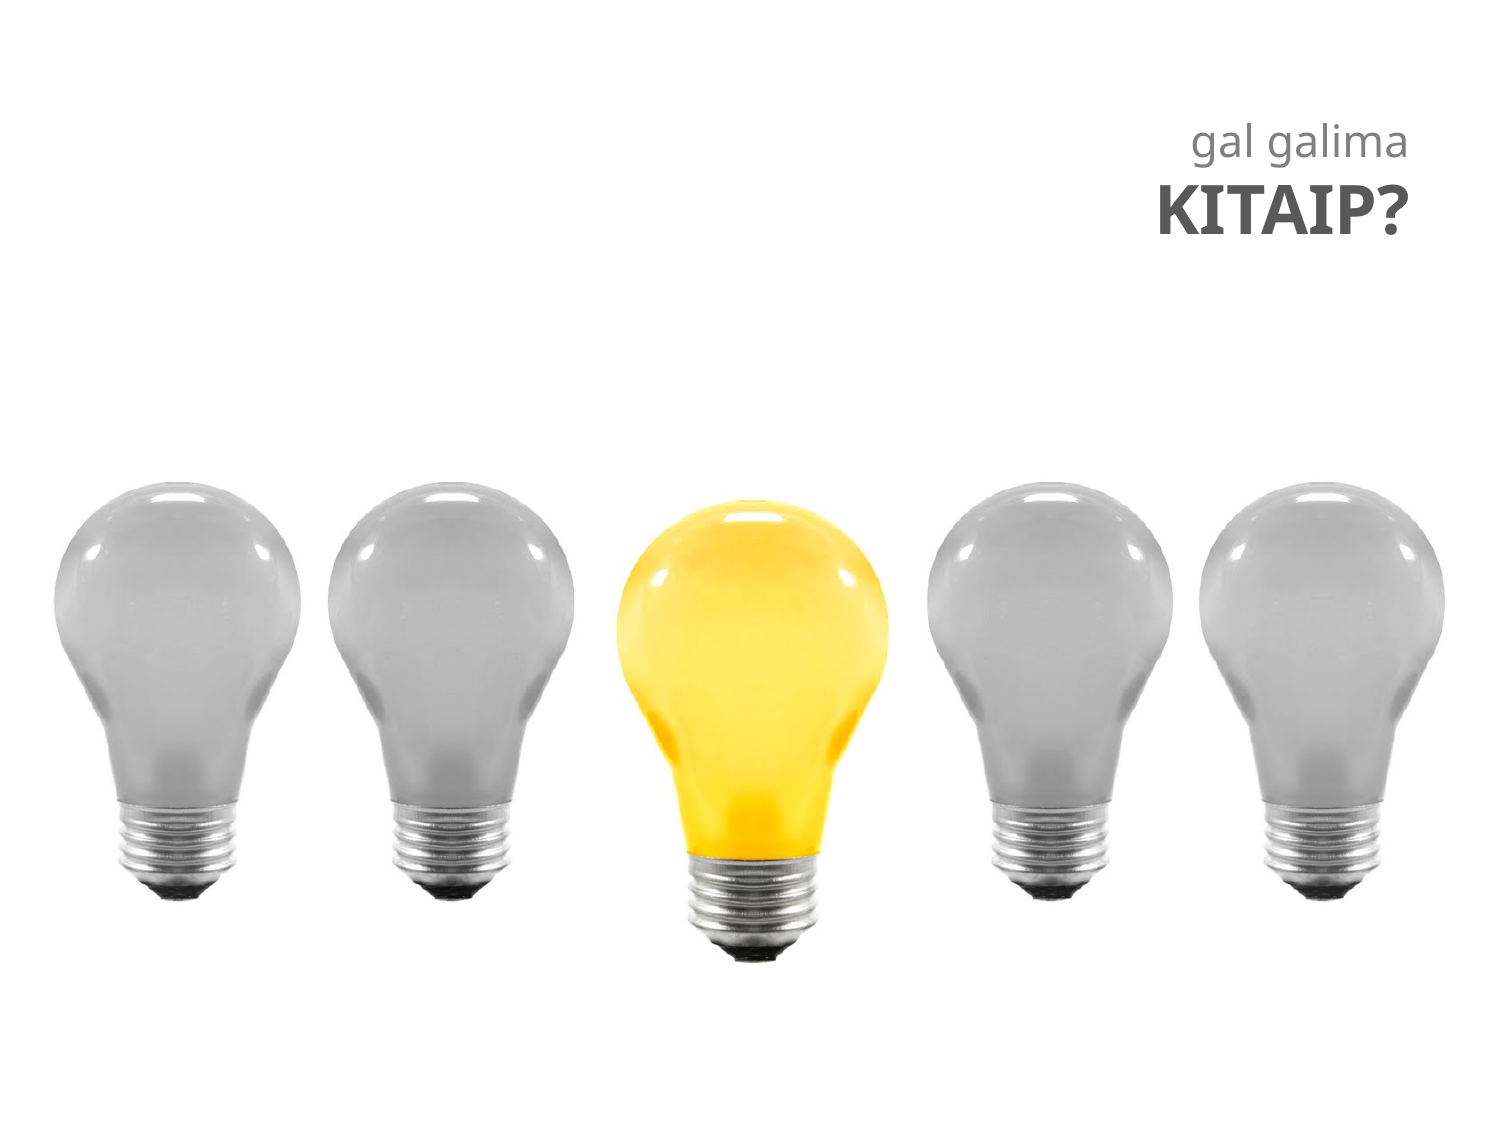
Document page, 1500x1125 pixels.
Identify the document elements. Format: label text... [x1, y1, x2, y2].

title gal galima KITAIP? [75, 104, 1425, 339]
picture [35, 432, 1459, 979]
